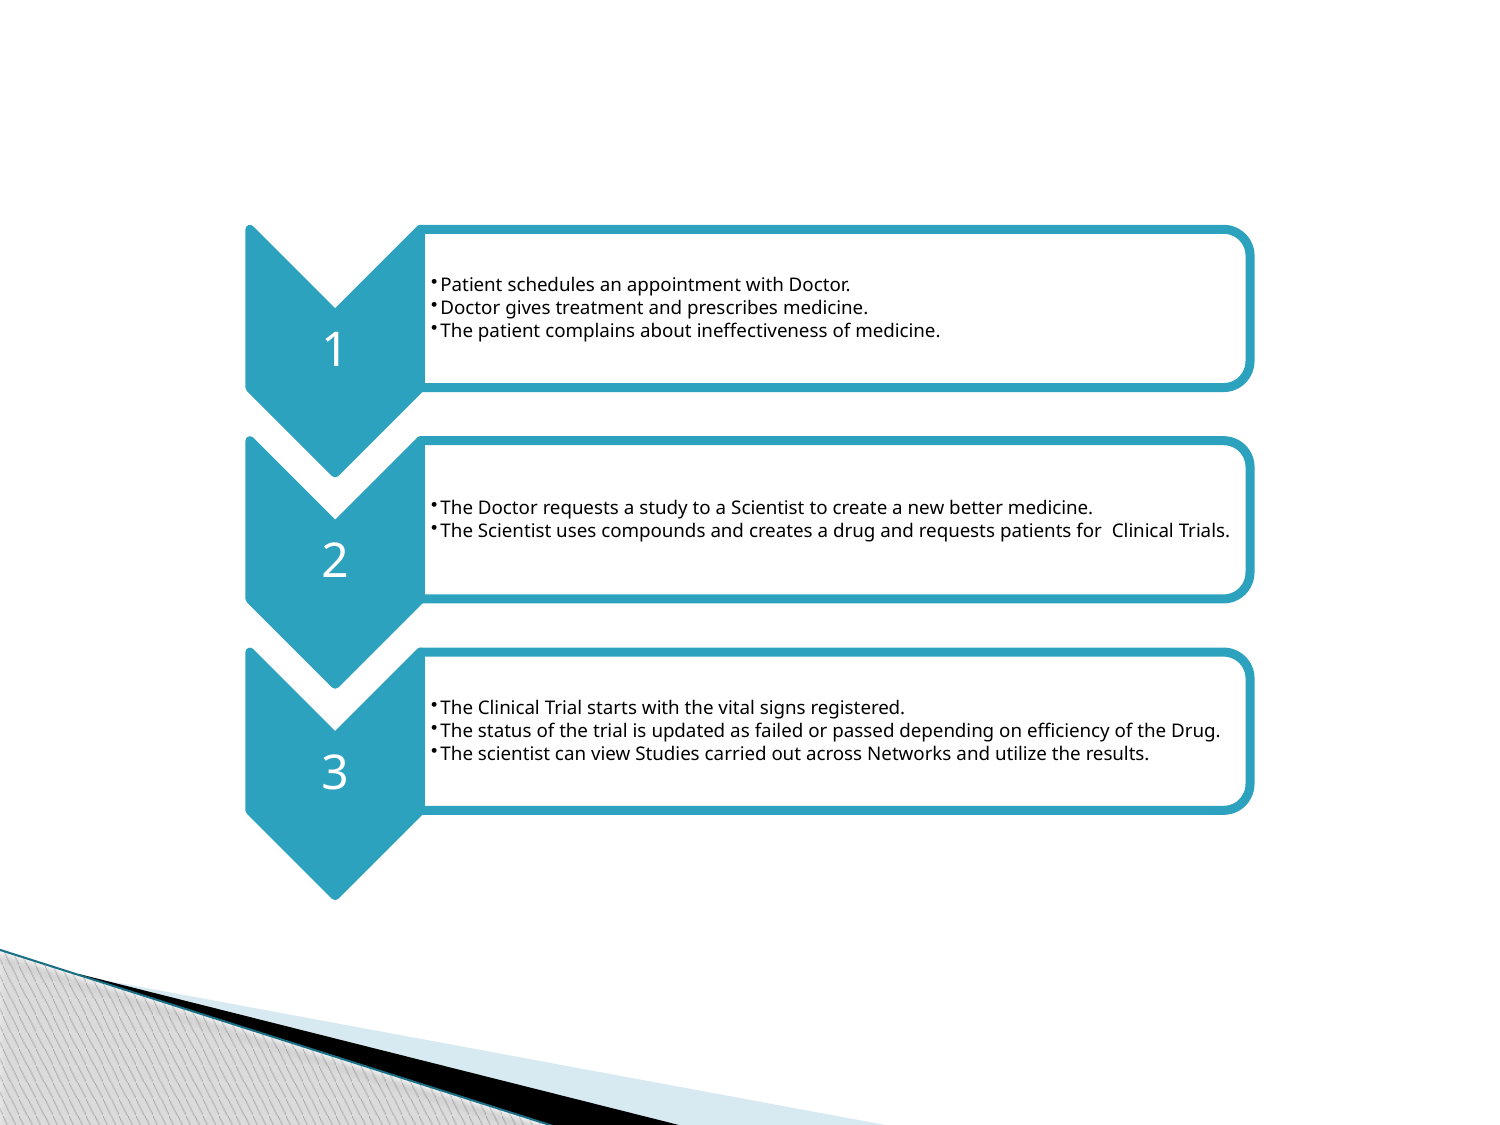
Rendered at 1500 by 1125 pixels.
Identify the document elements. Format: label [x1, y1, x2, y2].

text_box [249, 228, 1251, 897]
